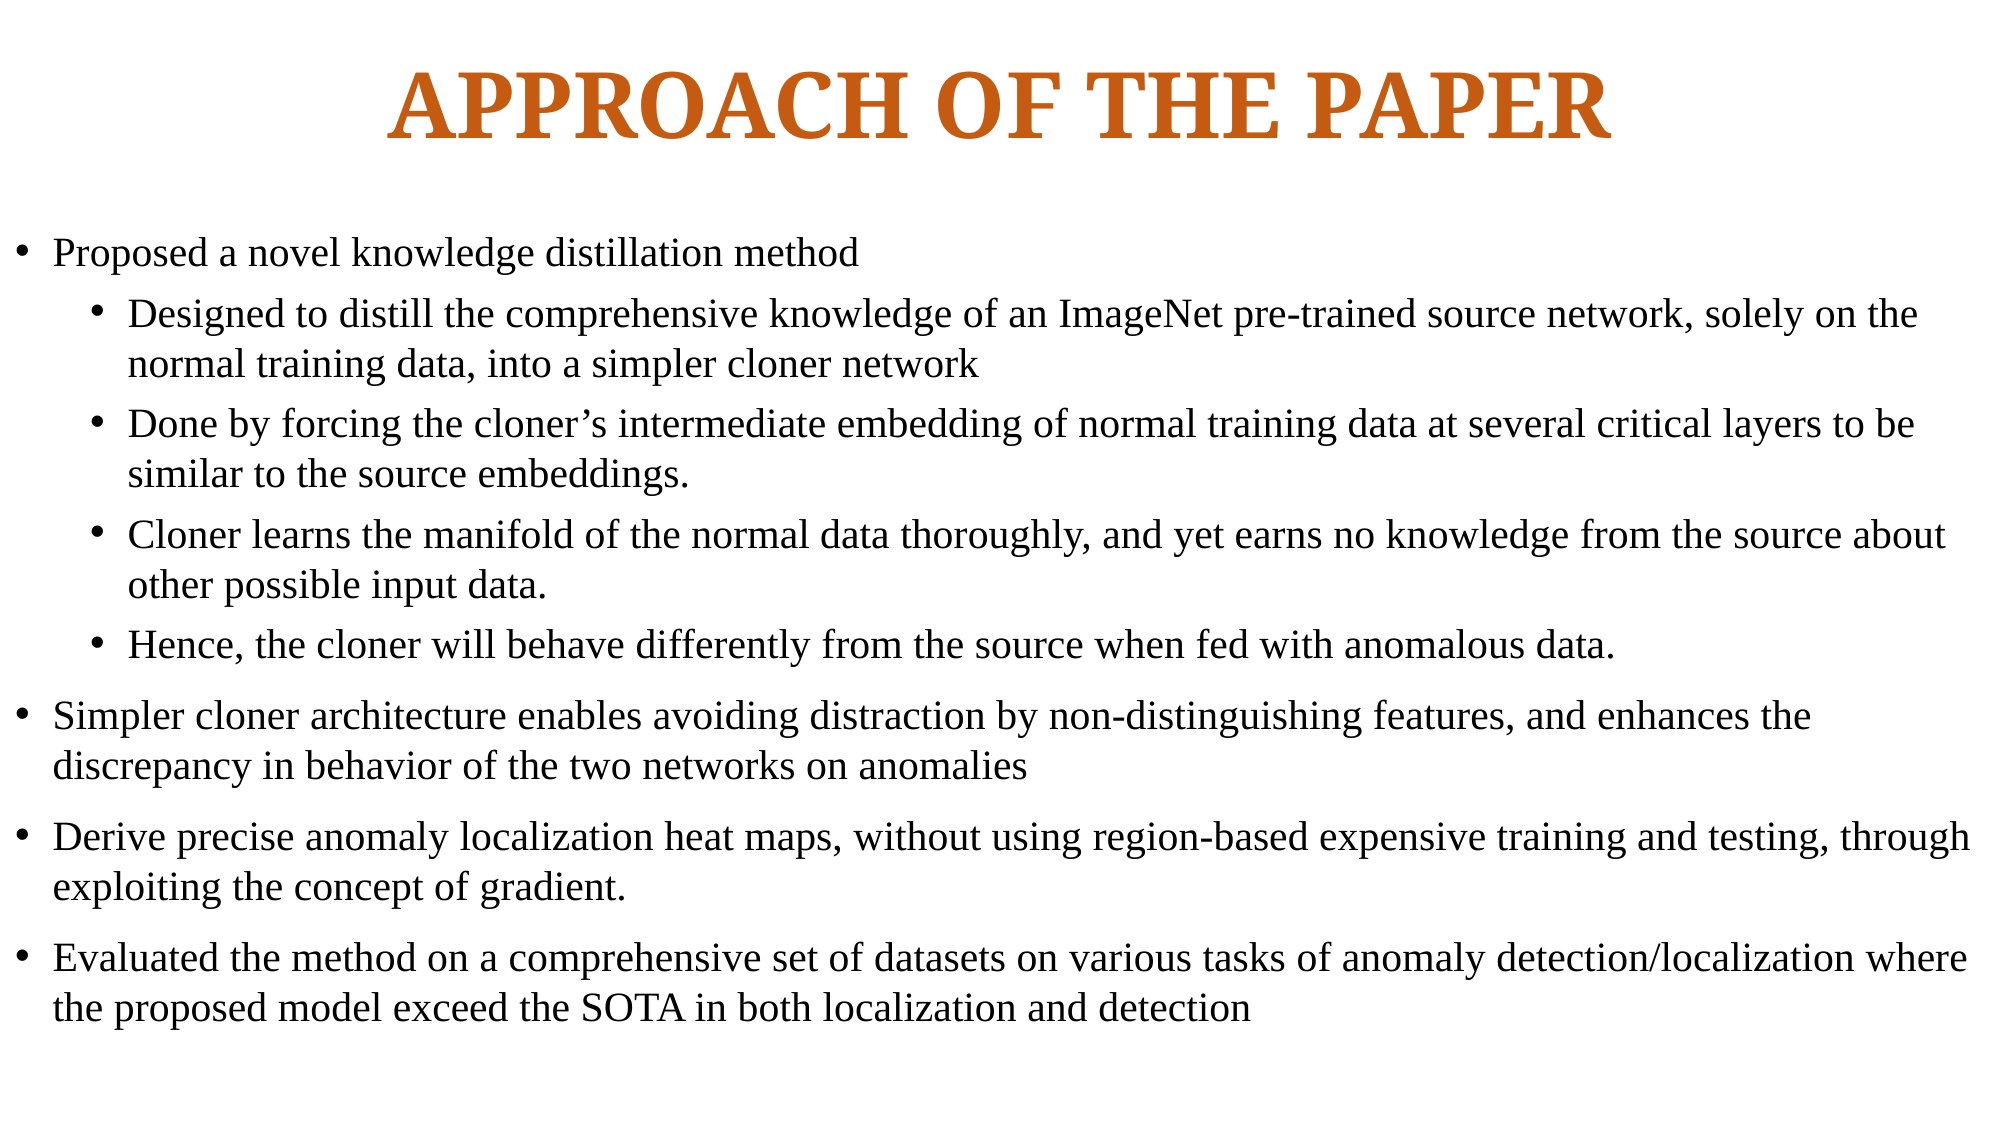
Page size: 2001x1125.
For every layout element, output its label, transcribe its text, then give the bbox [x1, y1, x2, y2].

list Proposed a novel knowledge distillation method Designed to distill the comprehensive knowledge of an ImageNet pre-trained source network, solely on the normal training data, into a simpler cloner network Done by forcing the cloner’s intermediate embedding of normal training data at several critical layers to be similar to the source embeddings. Cloner learns the manifold of the normal data thoroughly, and yet earns no knowledge from the source about other possible input data. Hence, the cloner will behave differently from the source when fed with anomalous data. Simpler cloner architecture enables avoiding distraction by non-distinguishing features, and enhances the discrepancy in behavior of the two networks on anomalies Derive precise anomaly localization heat maps, without using region-based expensive training and testing, through exploiting the concept of gradient. Evaluated the method on a comprehensive set of datasets on various tasks of anomaly detection/localization where the proposed model exceed the SOTA in both localization and detection [0, 217, 2000, 1125]
title APPROACH OF THE PAPER [137, 0, 1863, 217]
